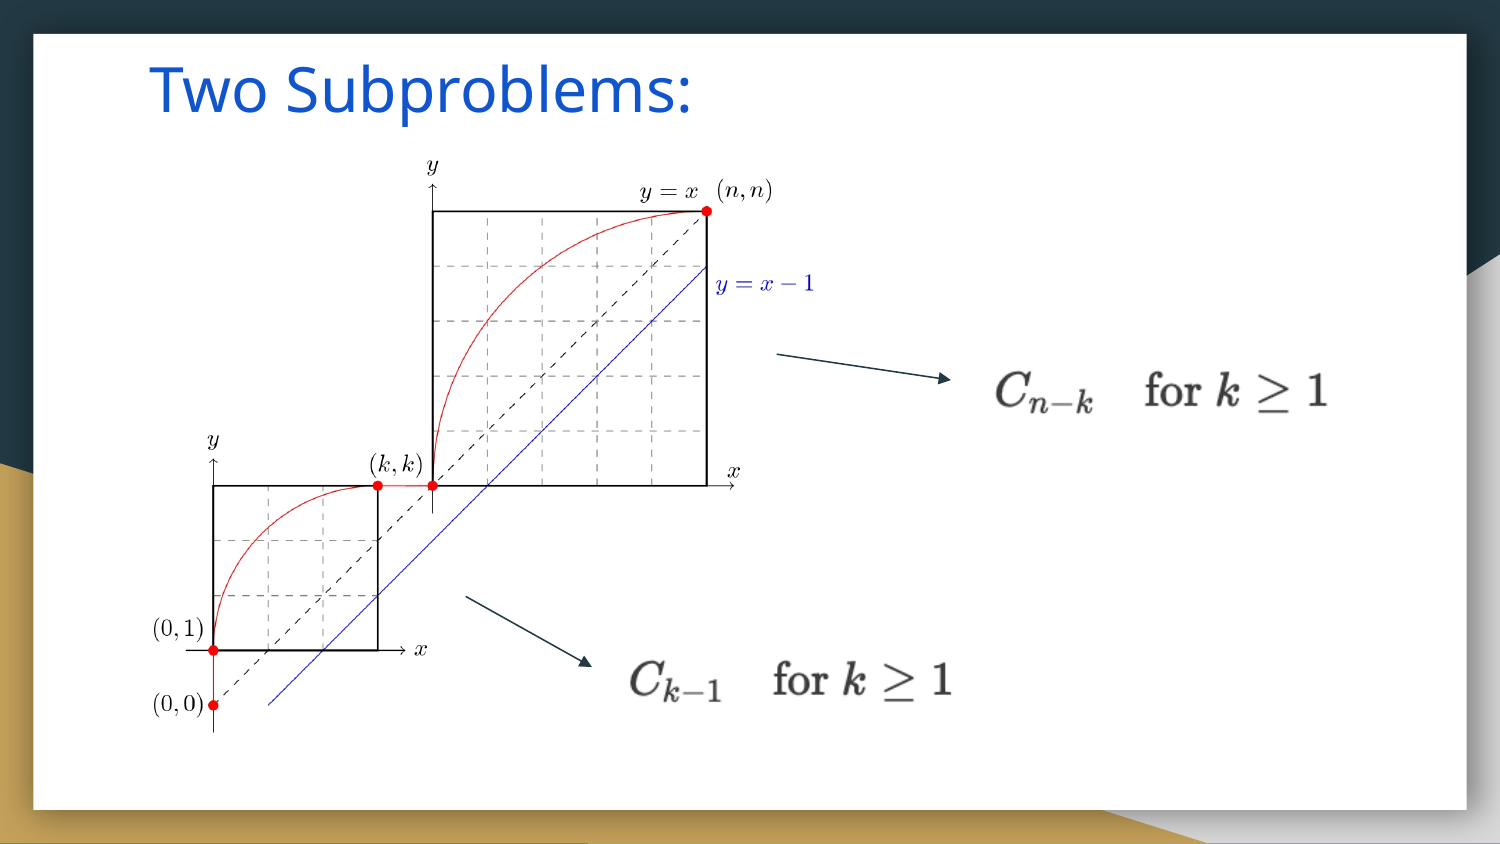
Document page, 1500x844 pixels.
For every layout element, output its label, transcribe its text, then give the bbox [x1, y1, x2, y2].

title Two Subproblems: [134, 35, 1366, 192]
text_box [465, 596, 593, 668]
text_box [776, 353, 952, 381]
picture [142, 152, 973, 733]
picture [961, 338, 1349, 439]
